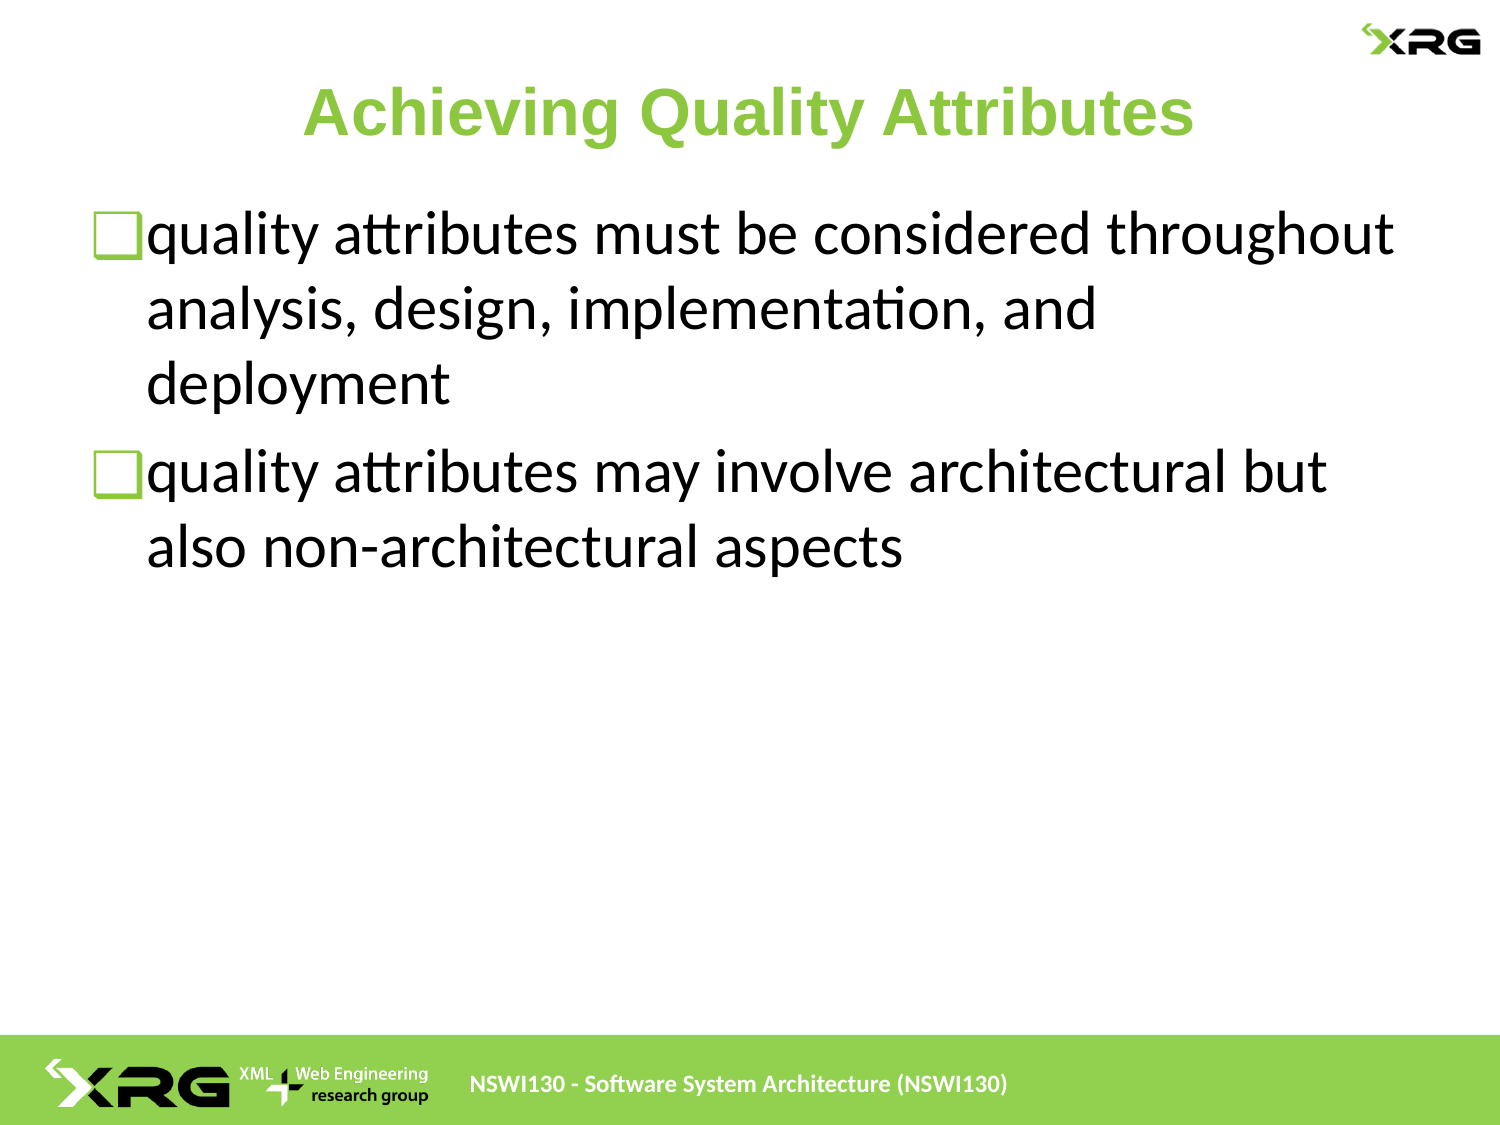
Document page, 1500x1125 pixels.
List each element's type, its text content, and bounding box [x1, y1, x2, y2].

title Achieving Quality Attributes [75, 45, 1425, 173]
picture [1357, 19, 1483, 60]
list quality attributes must be considered throughout analysis, design, implementation, and deployment quality attributes may involve architectural but also non-architectural aspects [75, 184, 1425, 1005]
picture [37, 1054, 435, 1111]
footer NSWI130 - Software System Architecture (NSWI130) [454, 1034, 1358, 1125]
